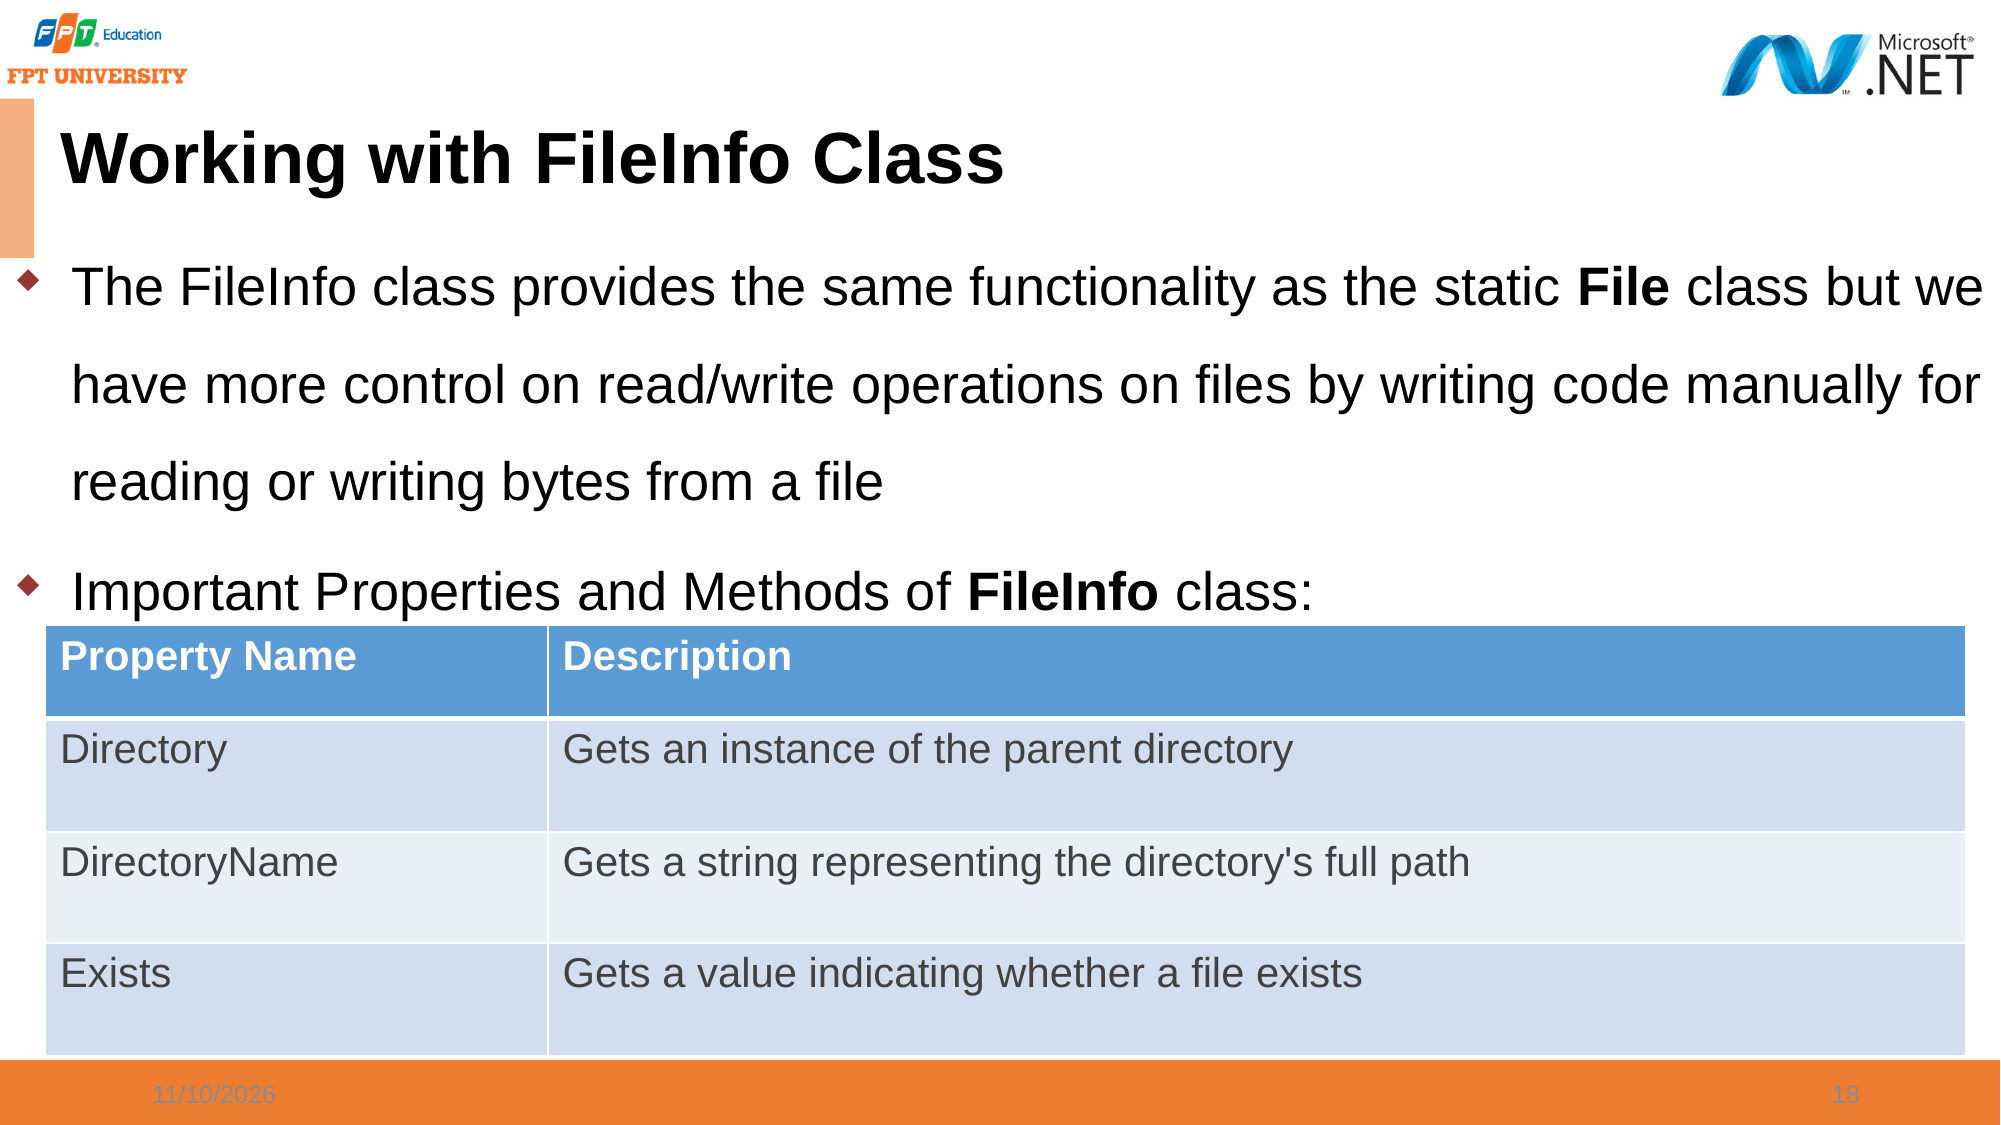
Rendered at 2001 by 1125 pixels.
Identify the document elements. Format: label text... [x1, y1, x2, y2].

table_header Description [549, 626, 1965, 716]
table_cell Exists [46, 944, 547, 1055]
table_cell Gets a string representing the directory's full path [549, 833, 1965, 942]
table_cell Gets an instance of the parent directory [549, 721, 1965, 831]
table_cell Directory [46, 721, 547, 831]
title Working with FileInfo Class [45, 112, 1268, 208]
table_cell Gets a value indicating whether a file exists [549, 944, 1965, 1055]
text_box The FileInfo class provides the same functionality as the static File class but we have more control on read/write operations on files by writing code manually for reading or writing bytes from a file Important Properties and Methods of FileInfo class: [0, 211, 2000, 629]
table_cell DirectoryName [46, 833, 547, 942]
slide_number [137, 1063, 588, 1123]
picture [1685, 0, 2001, 129]
picture [0, 0, 194, 94]
slide_number 18 [1424, 1063, 1875, 1123]
table_header Property Name [46, 626, 547, 716]
